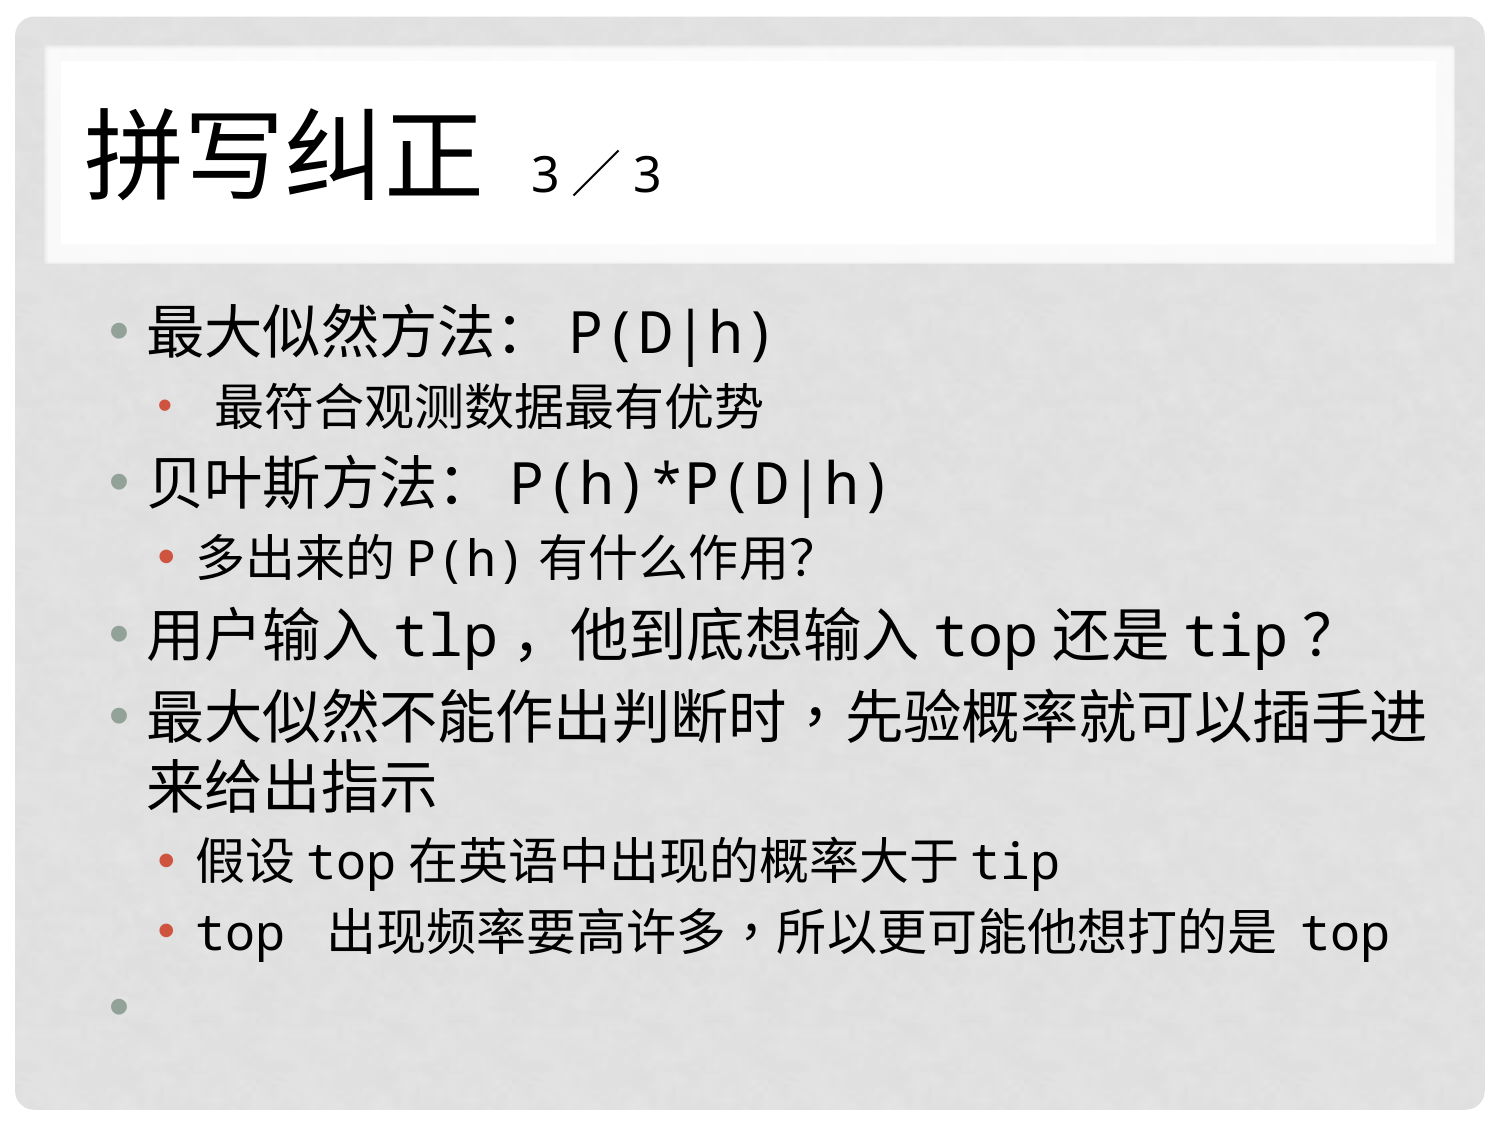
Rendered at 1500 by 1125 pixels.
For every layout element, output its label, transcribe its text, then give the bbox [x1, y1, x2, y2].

list 最大似然方法：P(D|h) 最符合观测数据最有优势 贝叶斯方法：P(h)*P(D|h) 多出来的P(h)有什么作用？ 用户输入tlp，他到底想输入top还是tip？ 最大似然不能作出判断时，先验概率就可以插手进来给出指示 假设top在英语中出现的概率大于tip top 出现频率要高许多，所以更可能他想打的是 top [75, 287, 1459, 1043]
title 拼写纠正 3／3 [69, 66, 1425, 238]
